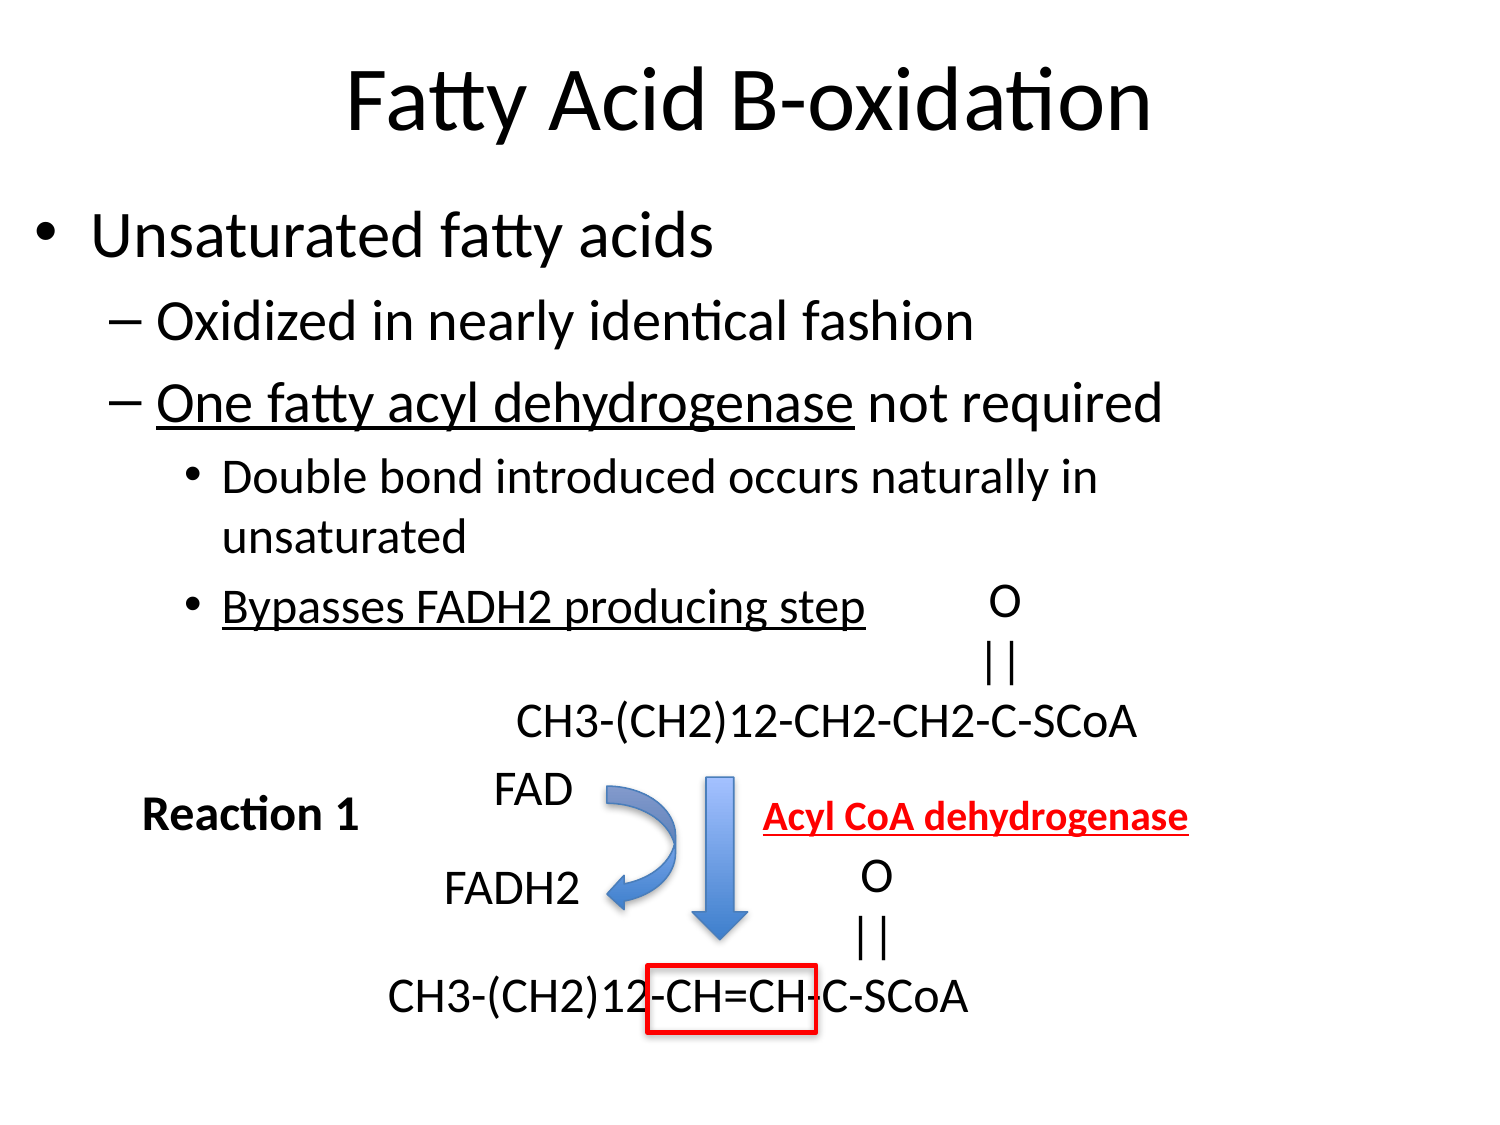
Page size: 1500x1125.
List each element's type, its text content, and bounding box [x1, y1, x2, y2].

title Fatty Acid B-oxidation [75, 0, 1425, 188]
text_box O || CH3-(CH2)12-CH2-CH2-C-SCoA [501, 560, 1439, 755]
text_box Reaction 1 [127, 772, 482, 848]
text_box FAD [478, 748, 648, 823]
text_box [691, 776, 749, 941]
text_box FADH2 [429, 847, 599, 922]
list Unsaturated fatty acids Oxidized in nearly identical fashion One fatty acyl dehydrogenase not required Double bond introduced occurs naturally in unsaturated Bypasses FADH2 producing step [19, 183, 1370, 926]
text_box Acyl CoA dehydrogenase [747, 781, 1357, 847]
text_box [606, 795, 677, 911]
text_box O || CH3-(CH2)12-CH=CH-C-SCoA [373, 926, 1123, 1031]
text_box [647, 964, 817, 1033]
